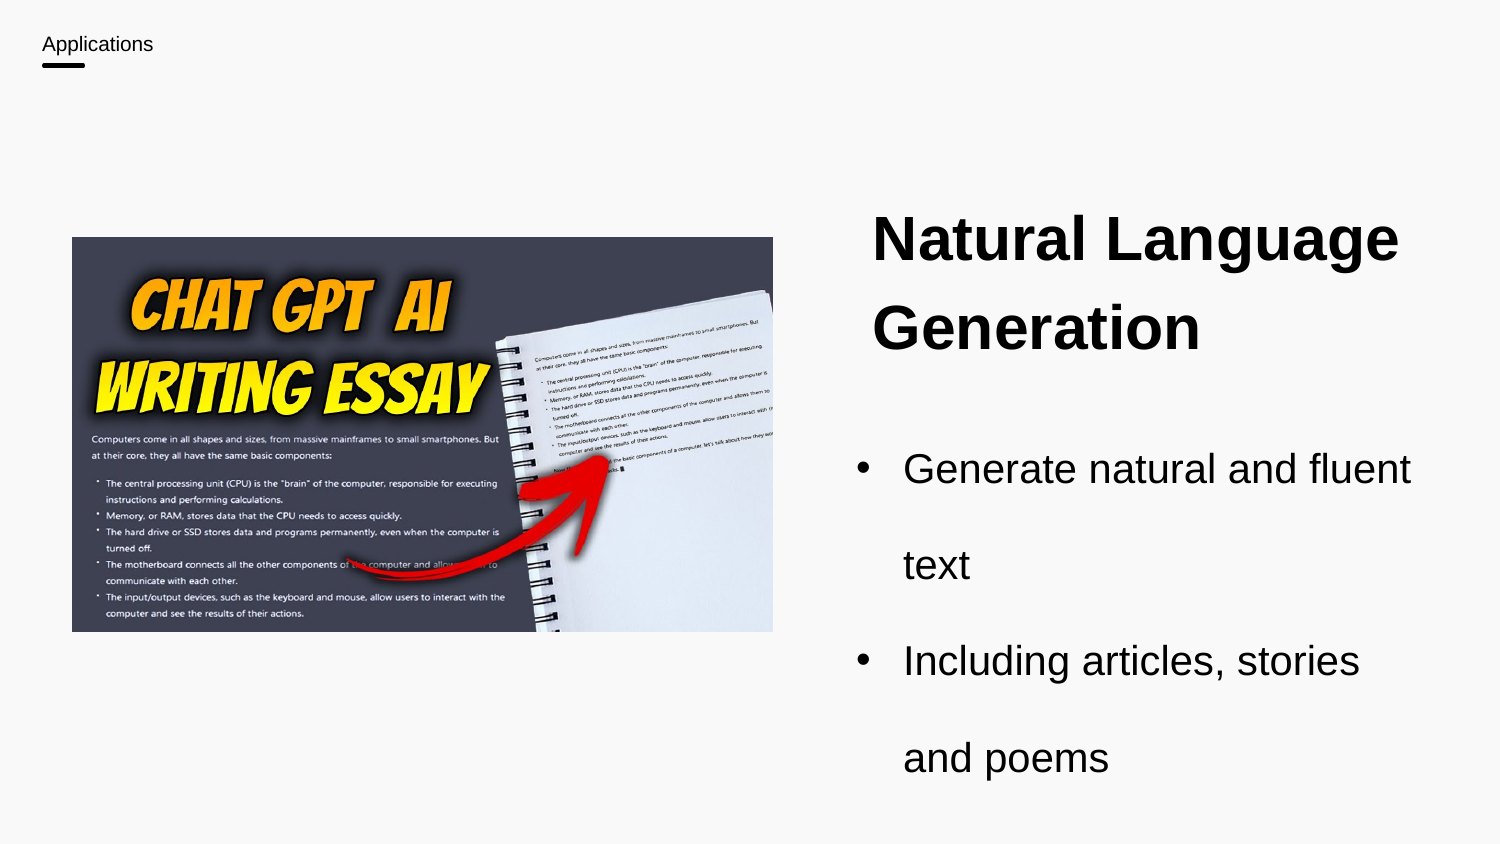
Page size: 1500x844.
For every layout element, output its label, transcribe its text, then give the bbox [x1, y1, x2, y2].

text_box Applications [42, 33, 163, 60]
text_box Natural Language Generation [872, 184, 1479, 472]
picture [72, 237, 773, 632]
picture [42, 63, 85, 68]
text_box Generate natural and fluent text Including articles, stories and poems [841, 388, 1448, 788]
